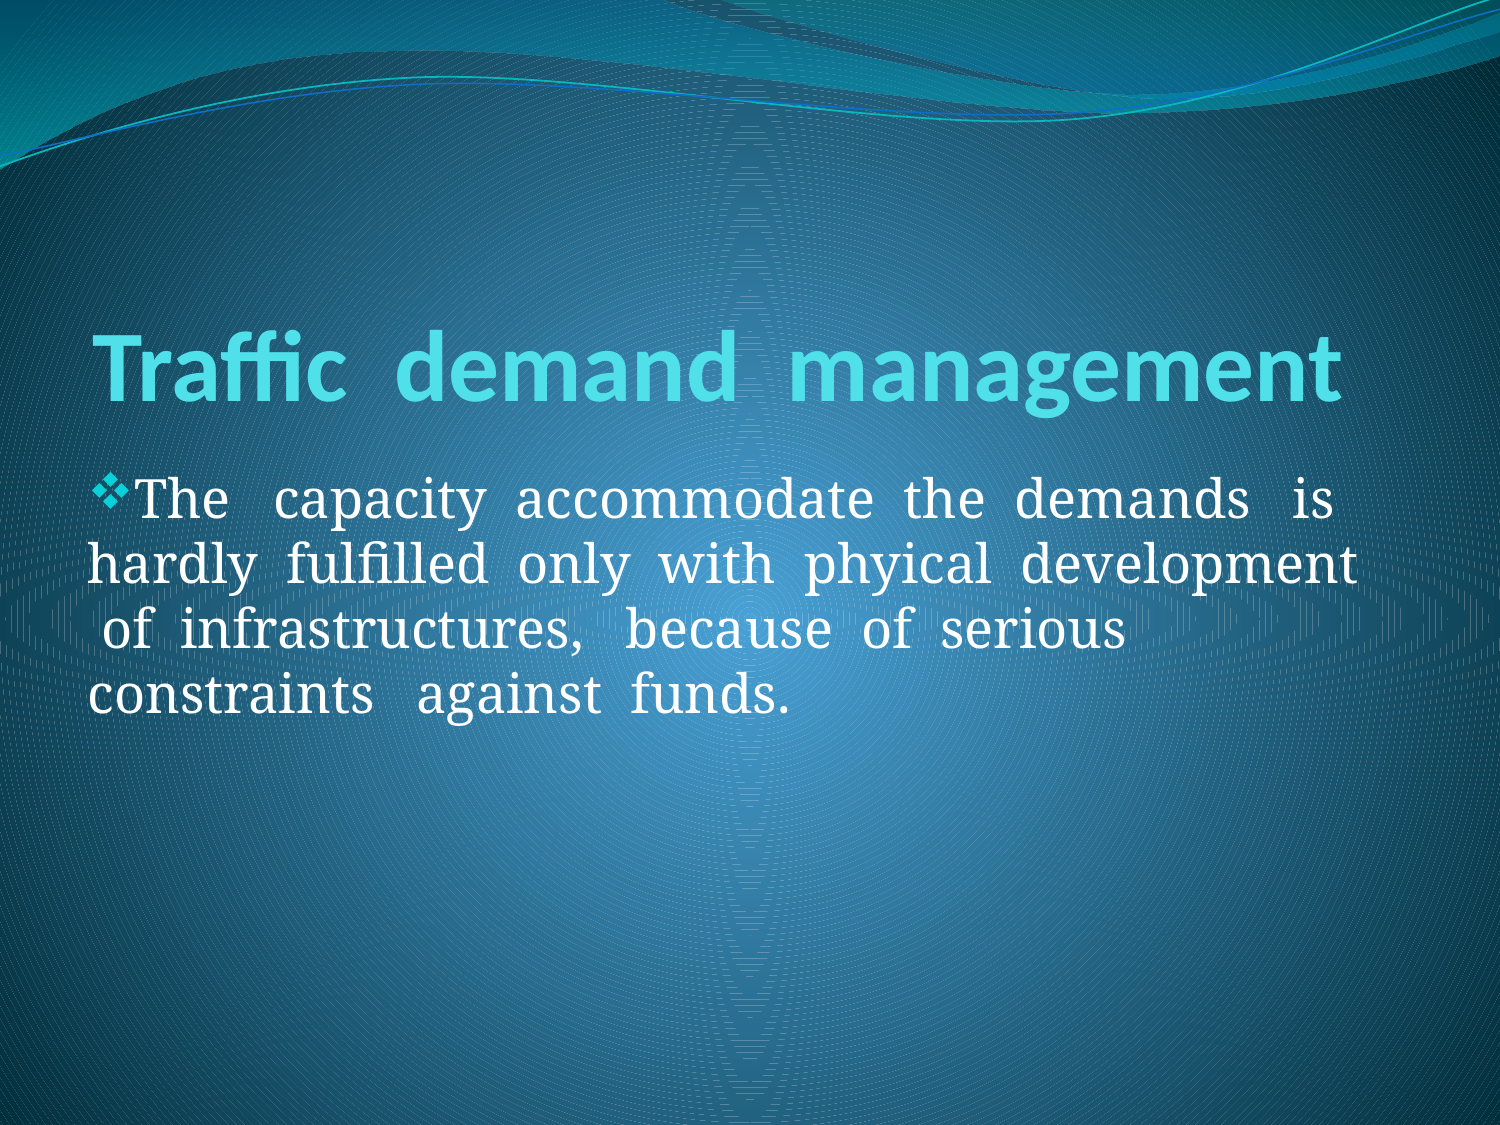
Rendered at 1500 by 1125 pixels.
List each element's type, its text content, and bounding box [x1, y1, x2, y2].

subtitle The capacity accommodate the demands is hardly fulfilled only with phyical development of infrastructures, because of serious constraints against funds. [87, 457, 1376, 973]
title Traffic demand management [87, 187, 1376, 422]
